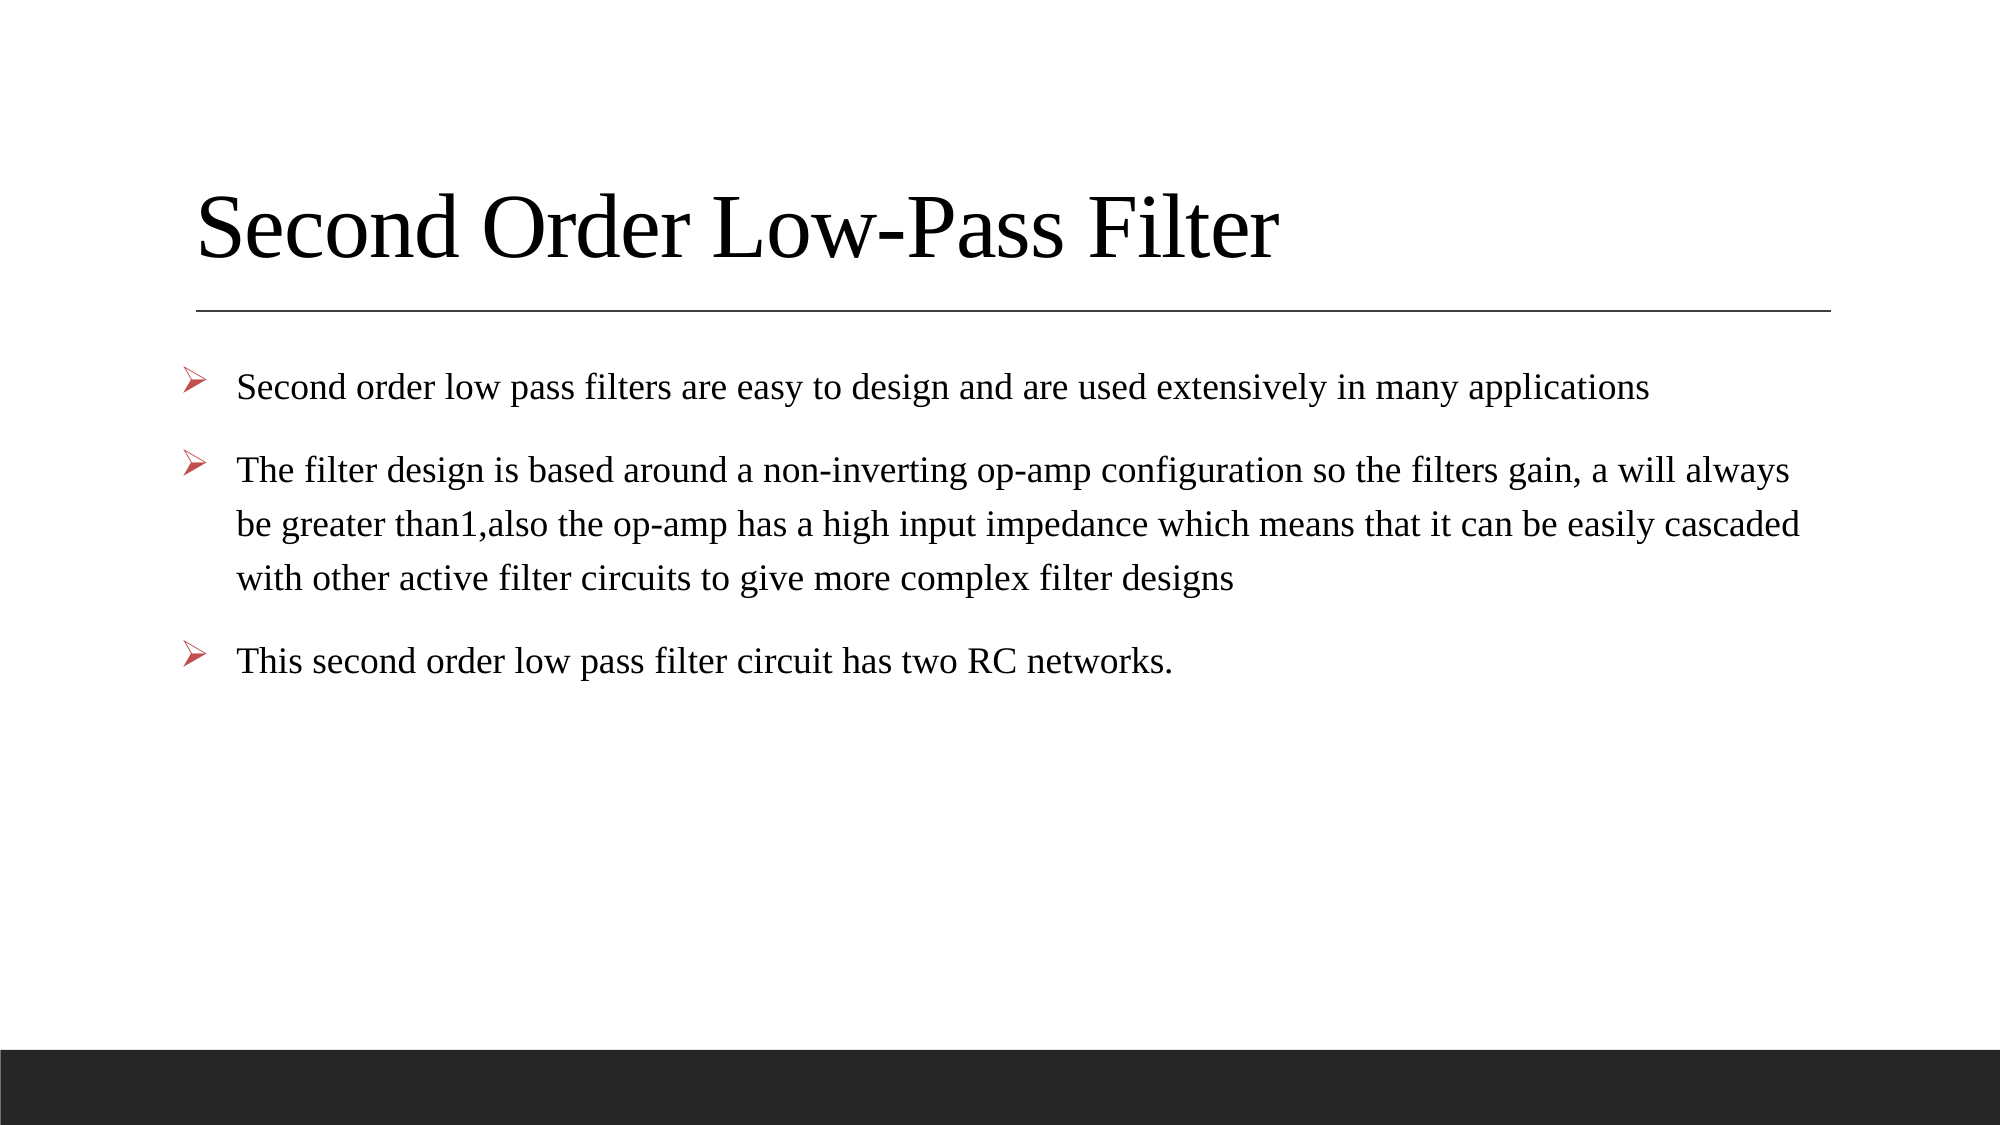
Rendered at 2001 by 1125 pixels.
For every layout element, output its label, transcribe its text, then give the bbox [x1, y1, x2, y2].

title Second Order Low-Pass Filter [180, 47, 1830, 285]
list Second order low pass filters are easy to design and are used extensively in many applications The filter design is based around a non-inverting op-amp configuration so the filters gain, a will always be greater than1,also the op-amp has a high input impedance which means that it can be easily cascaded with other active filter circuits to give more complex filter designs This second order low pass filter circuit has two RC networks. [180, 345, 1830, 963]
